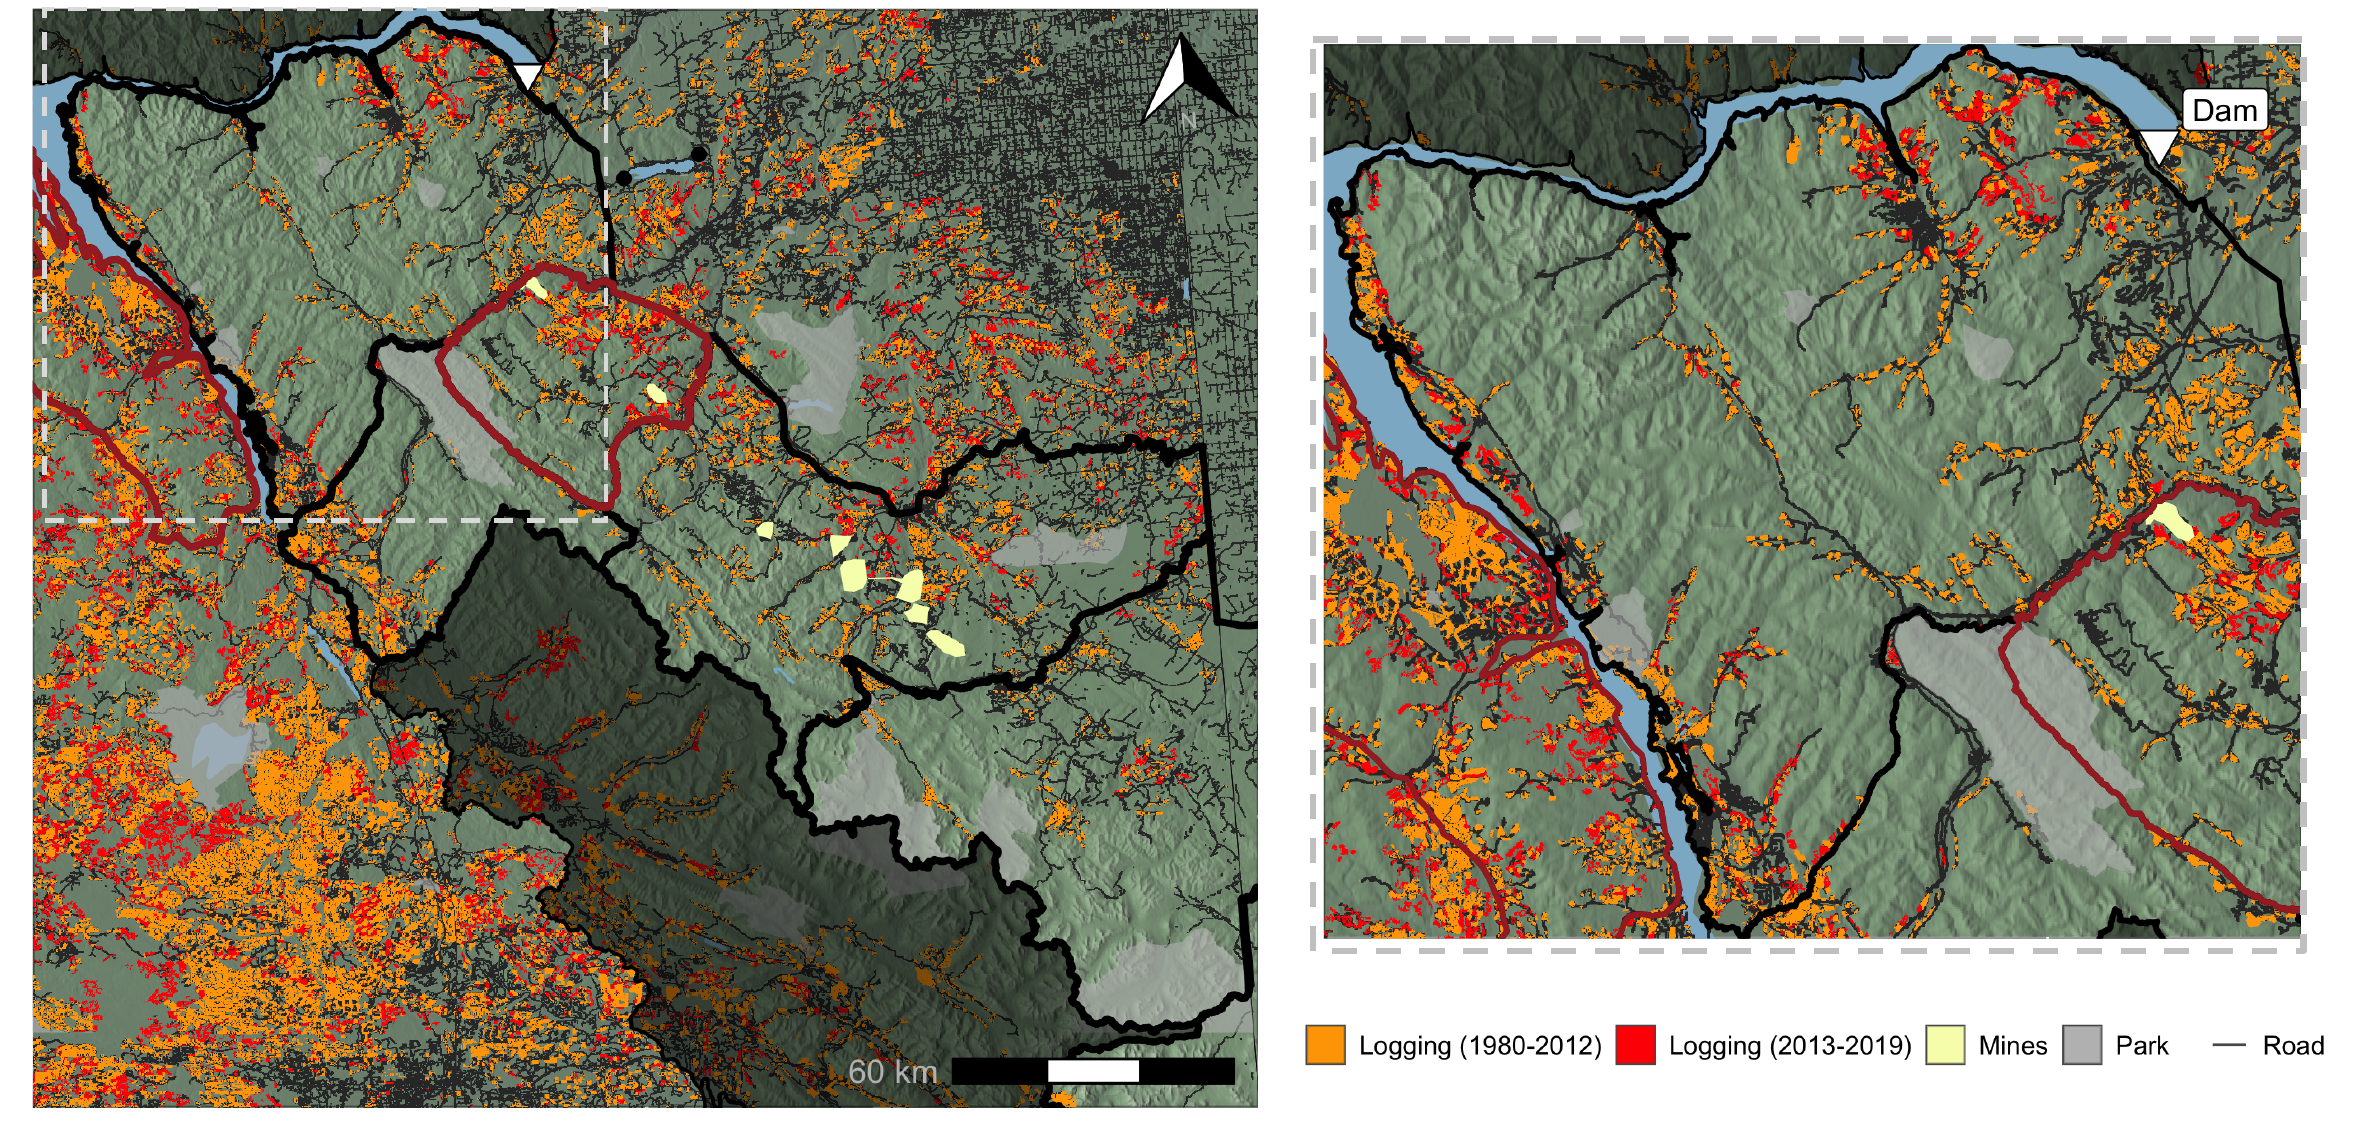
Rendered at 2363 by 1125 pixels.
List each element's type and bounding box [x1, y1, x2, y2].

picture [1278, 993, 2339, 1096]
picture [23, 7, 1258, 1118]
picture [1316, 42, 2301, 948]
